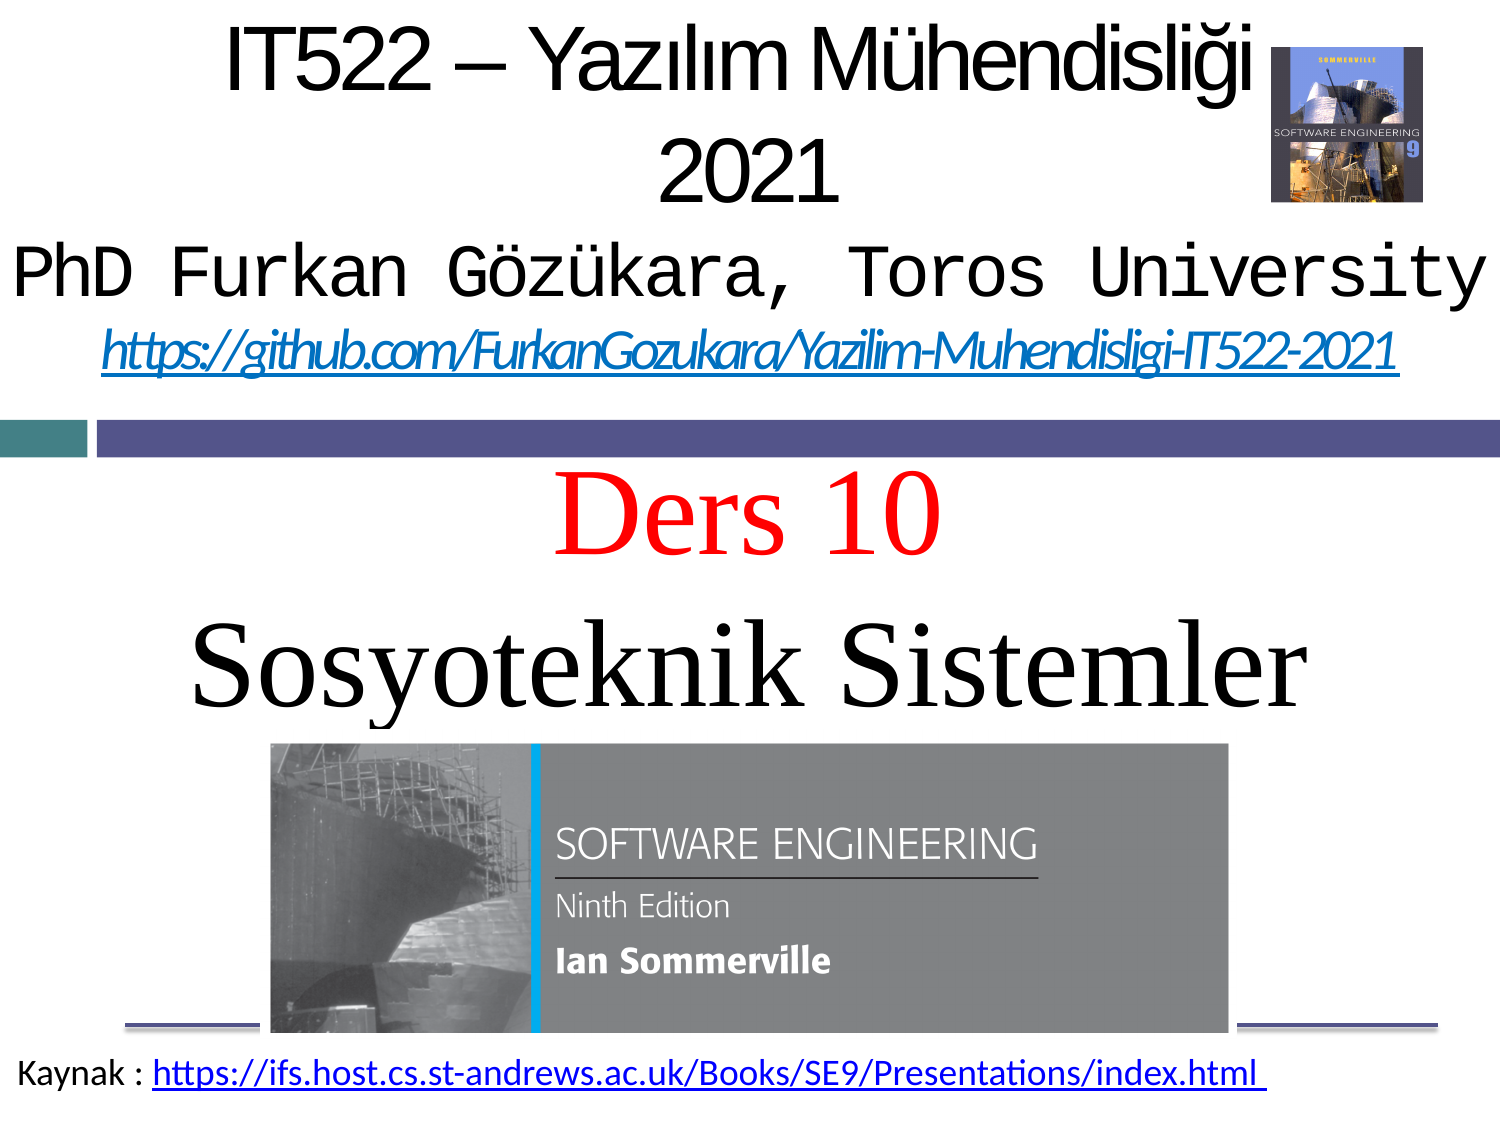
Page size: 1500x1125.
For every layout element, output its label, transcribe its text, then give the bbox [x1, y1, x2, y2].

text_box IT522 – Yazılım Mühendisliği 2021 PhD Furkan Gözükara, Toros University https://github.com/FurkanGozukara/Yazilim-Muhendisligi-IT522-2021 [0, 0, 1500, 581]
text_box Ders 10 Sosyoteknik Sistemler [0, 581, 1499, 732]
text_box Kaynak : https://ifs.host.cs.st-andrews.ac.uk/Books/SE9/Presentations/index.html [2, 1040, 1500, 1101]
picture [260, 728, 1237, 1039]
text_box [1241, 1021, 1444, 1038]
text_box [118, 1021, 254, 1038]
